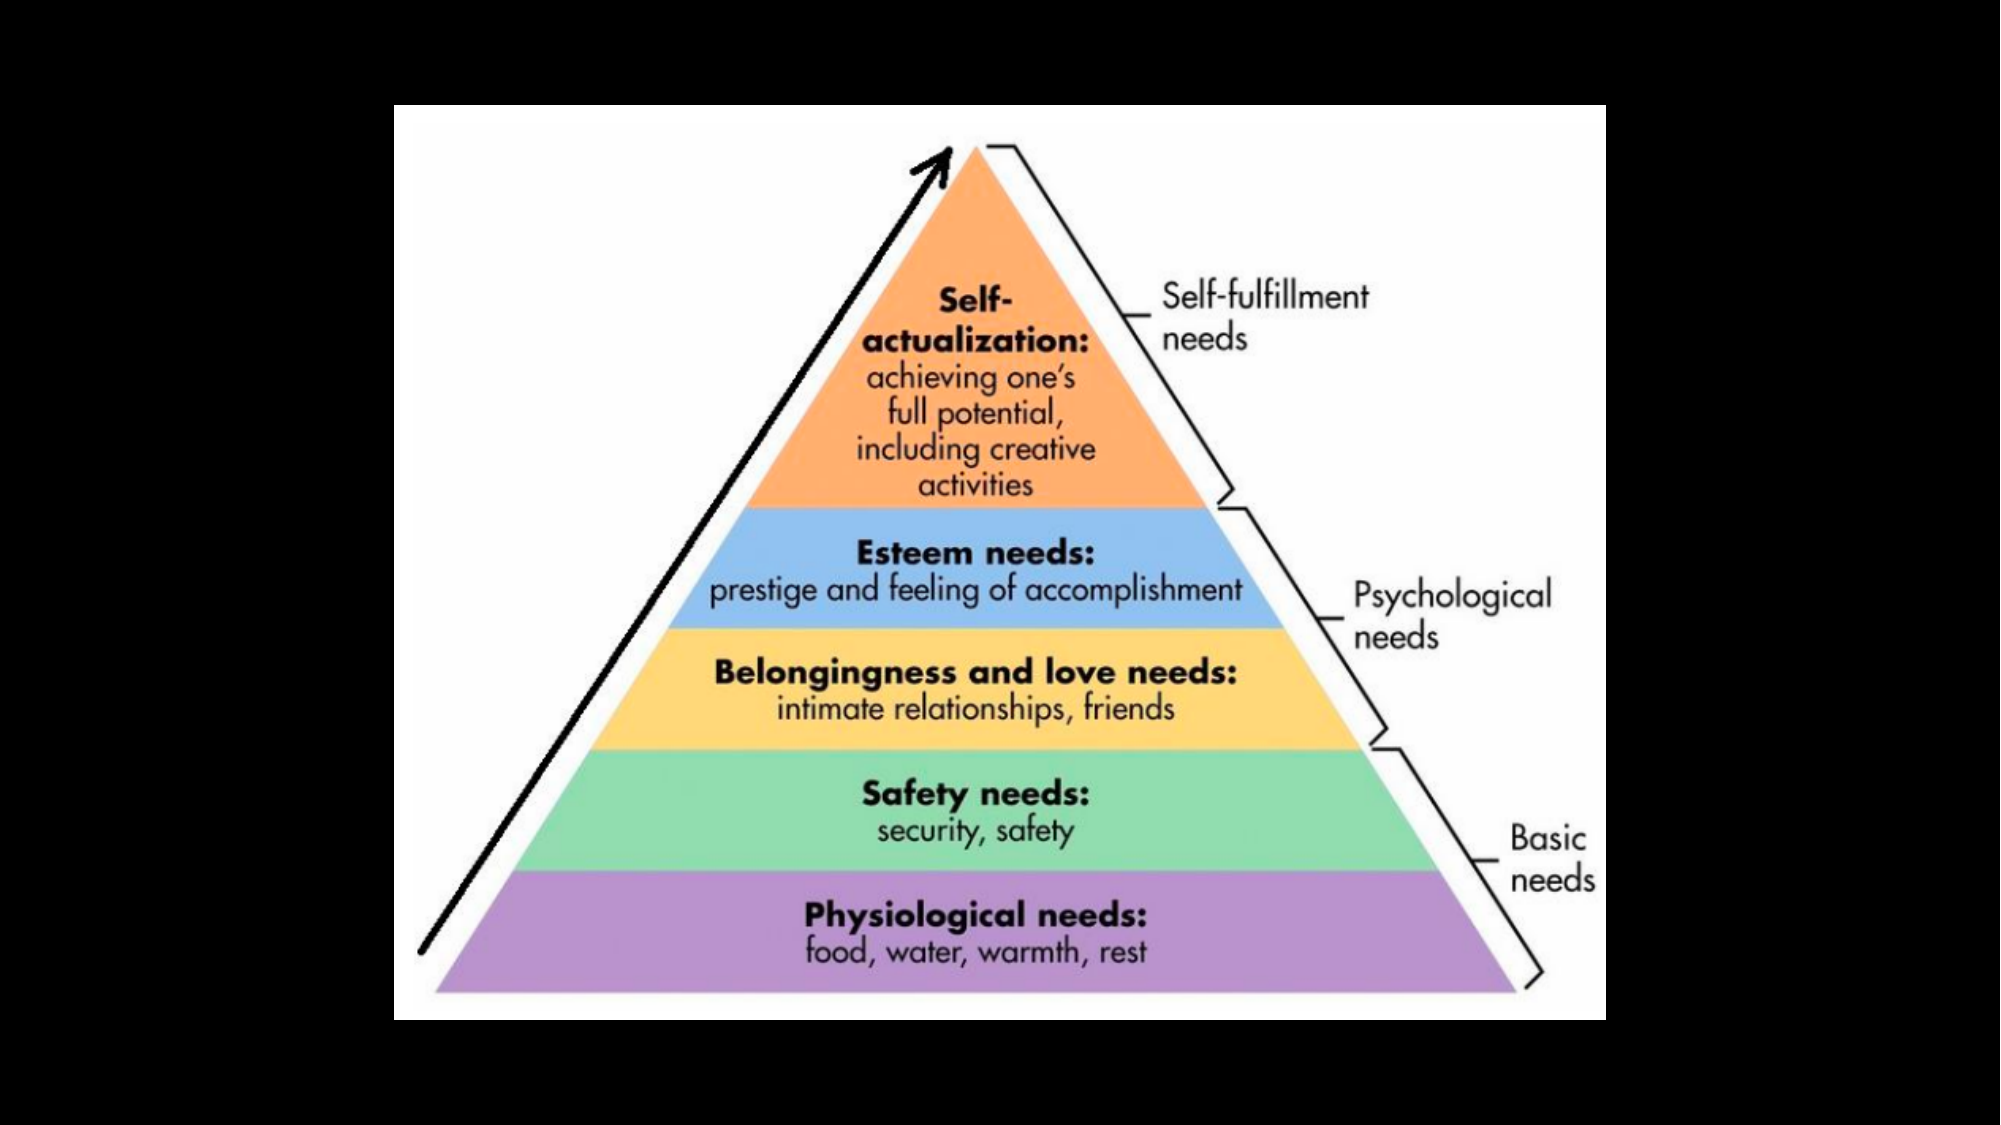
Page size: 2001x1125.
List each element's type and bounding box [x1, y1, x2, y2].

list [394, 105, 1606, 1020]
